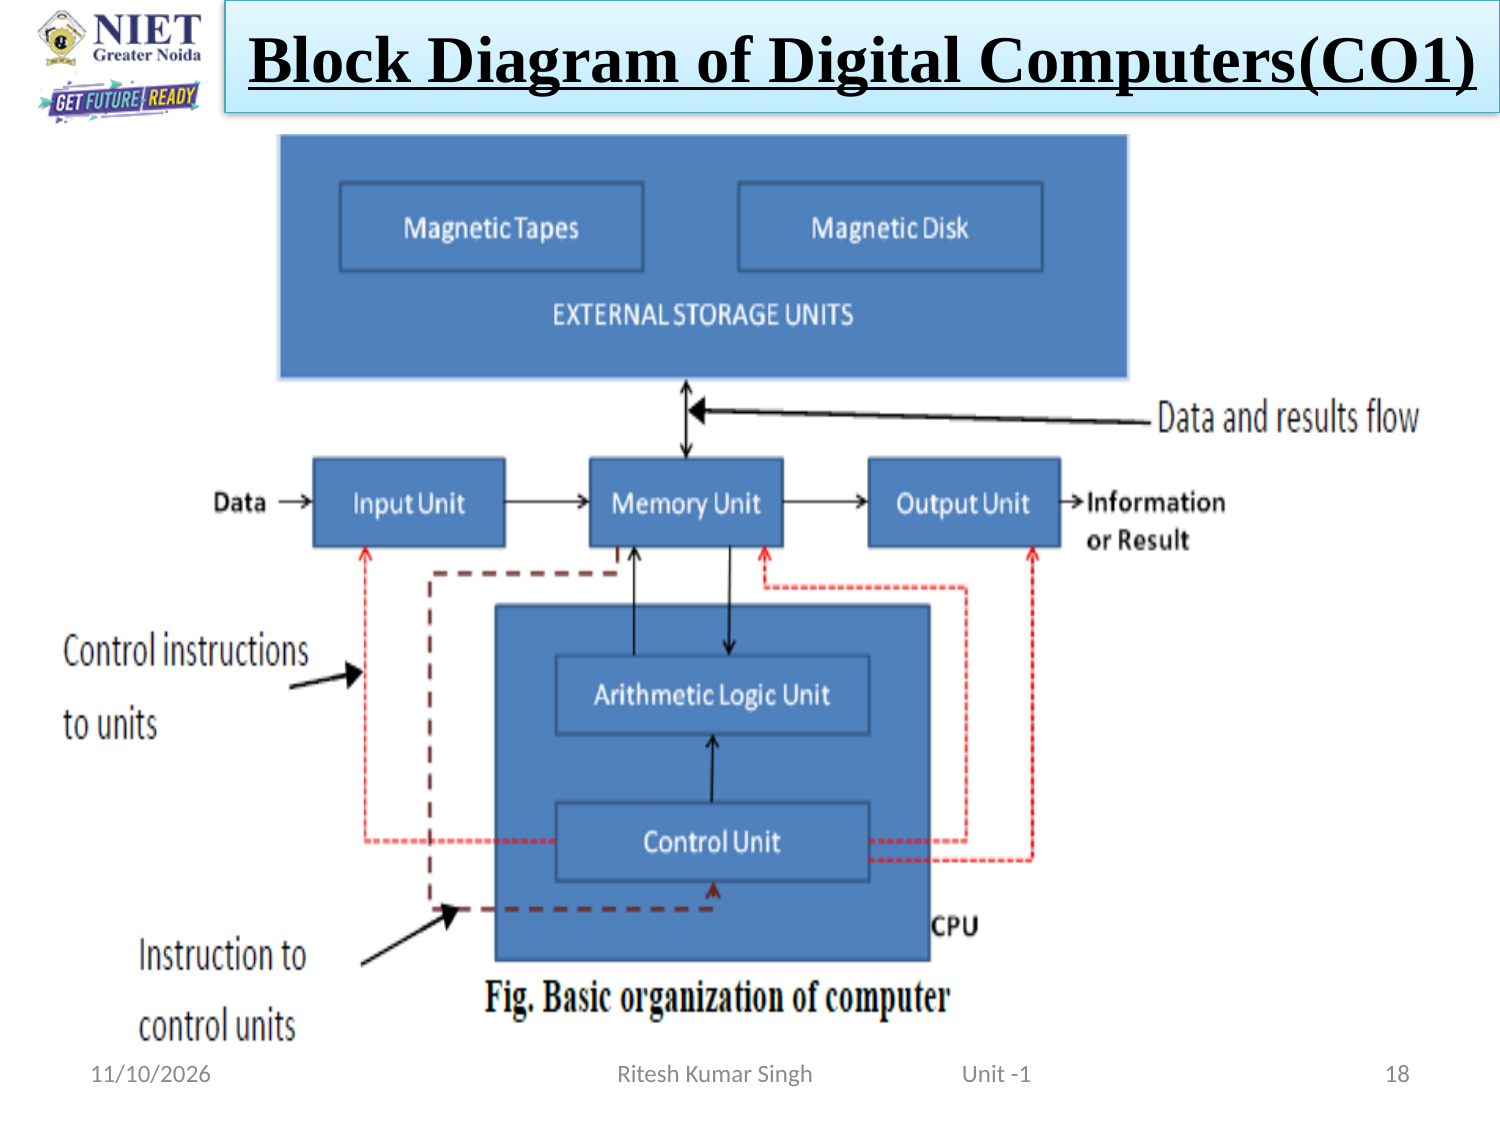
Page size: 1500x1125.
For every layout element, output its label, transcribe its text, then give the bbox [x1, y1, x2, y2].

text_box Block Diagram of Digital Computers(CO1) [238, 0, 1500, 113]
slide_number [75, 1073, 412, 1103]
footer Ritesh Kumar Singh Unit -1 [412, 1073, 1074, 1103]
picture [0, 0, 238, 135]
slide_number 18 [1074, 1073, 1425, 1103]
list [37, 133, 1476, 1065]
